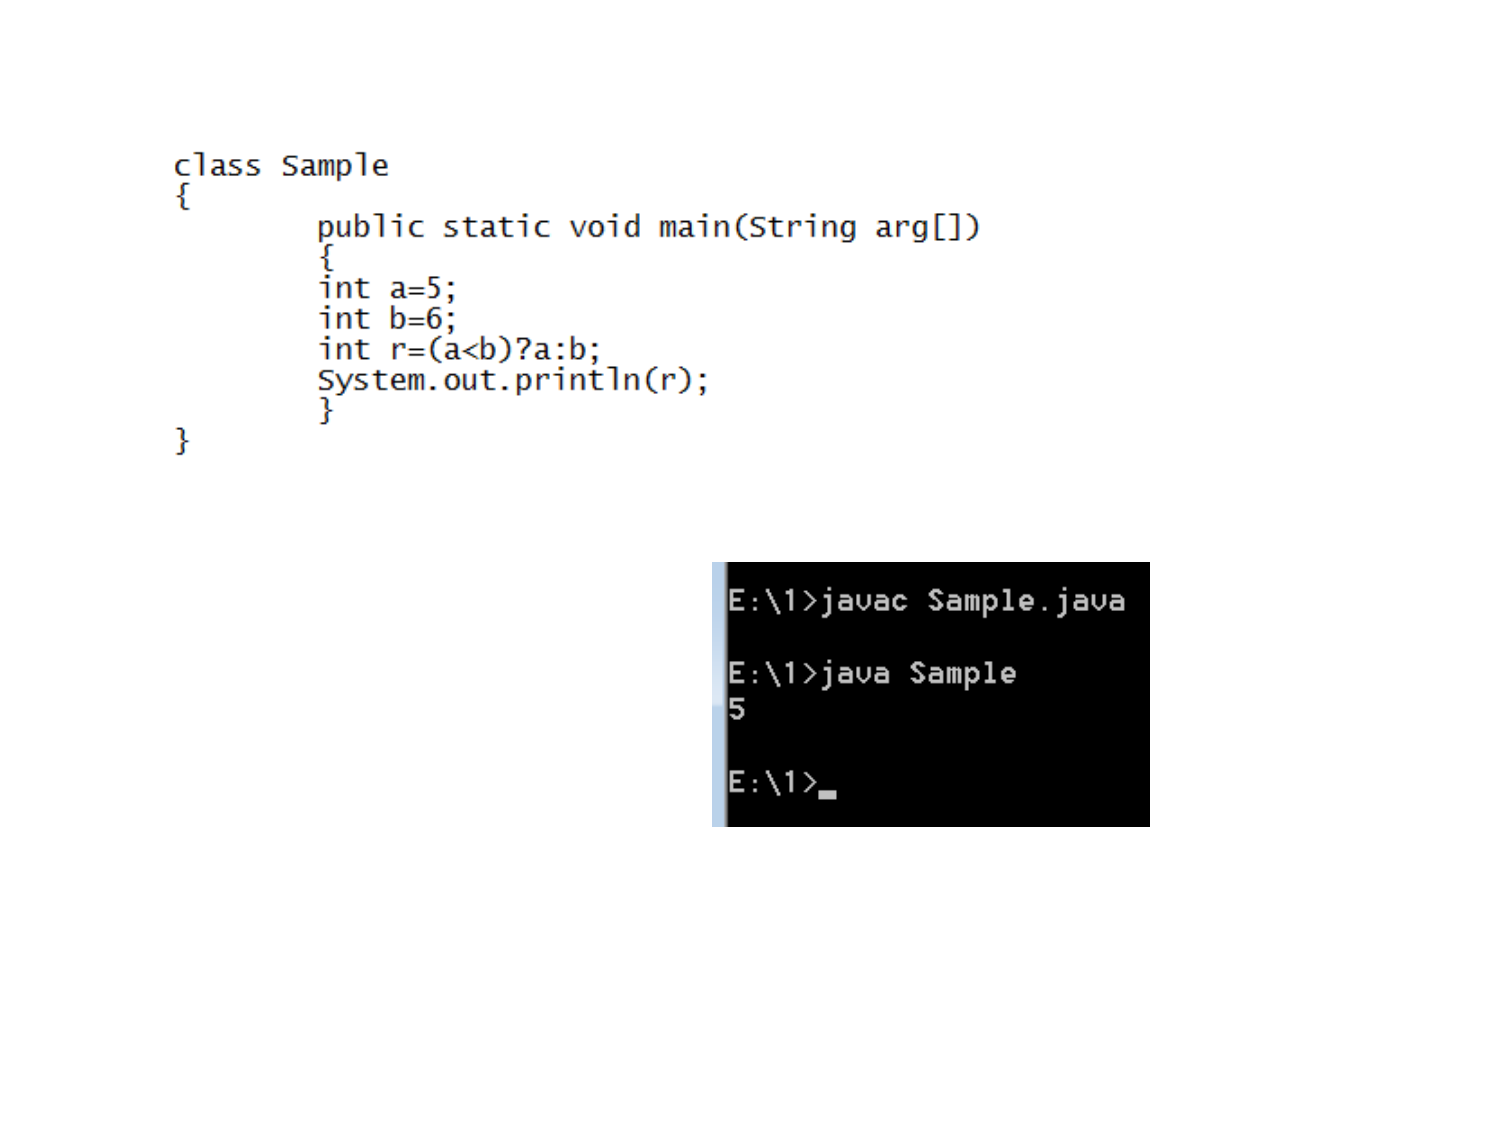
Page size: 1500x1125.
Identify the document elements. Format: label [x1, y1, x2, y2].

picture [712, 562, 1151, 827]
picture [174, 149, 987, 476]
